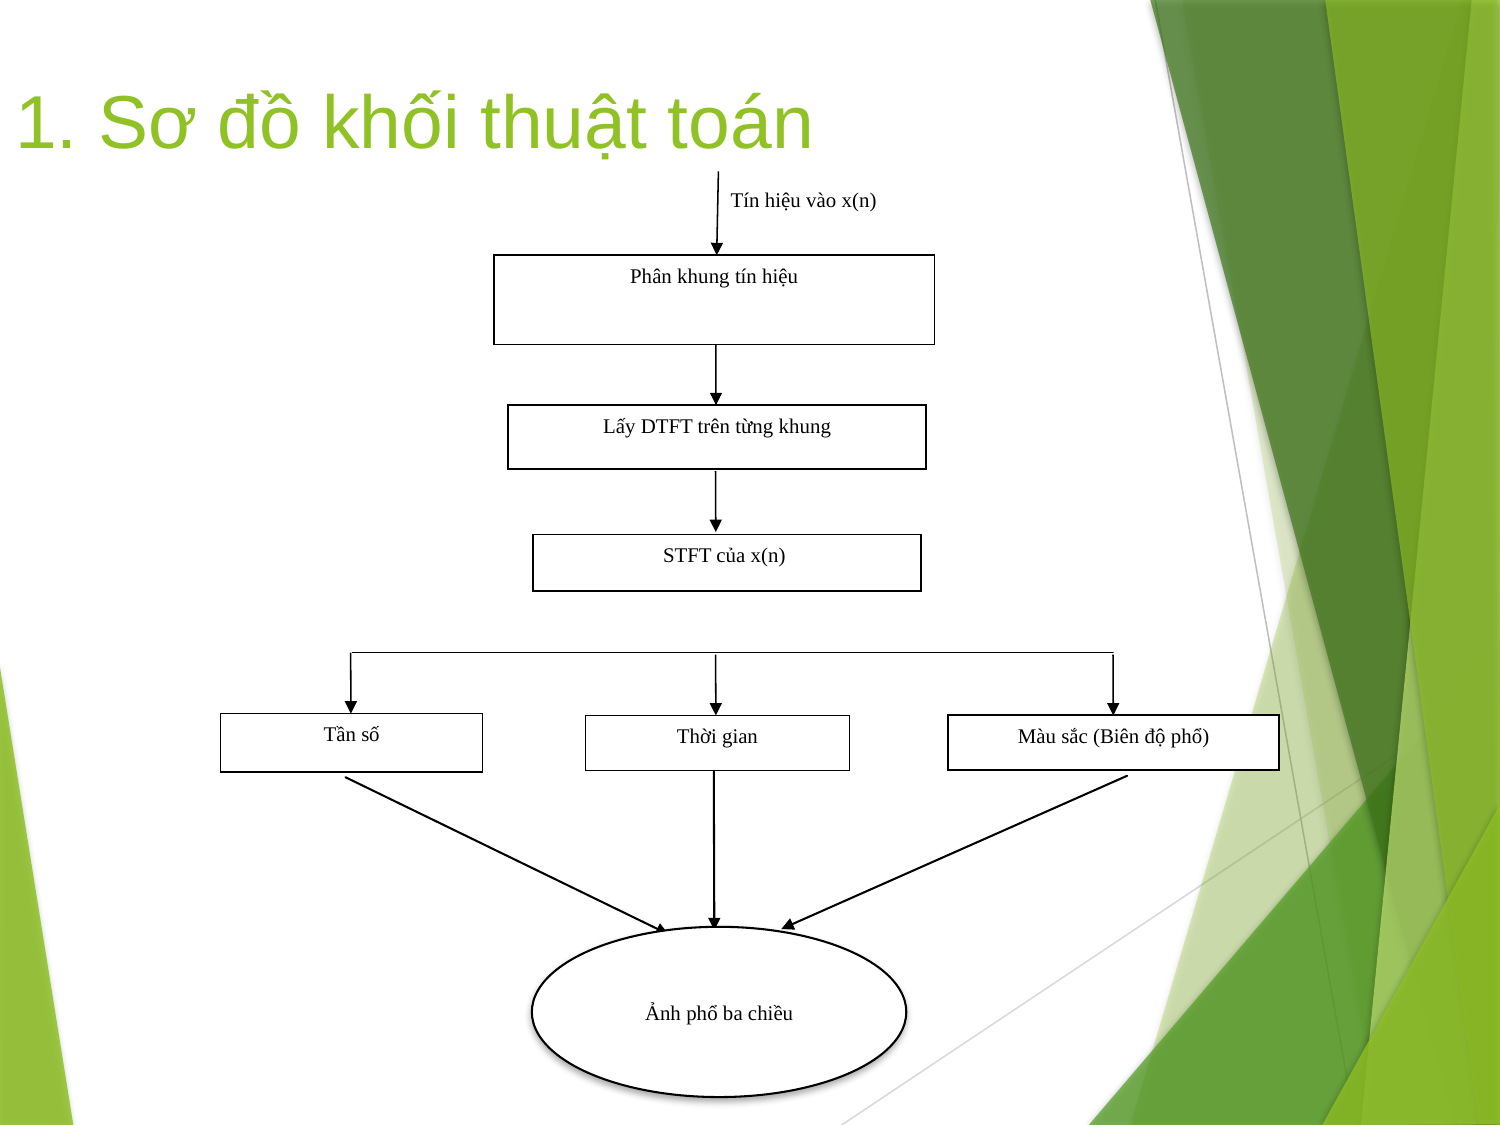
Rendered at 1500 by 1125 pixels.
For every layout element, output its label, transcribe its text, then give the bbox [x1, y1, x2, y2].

title 1. Sơ đồ khối thuật toán [0, 65, 1500, 283]
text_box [220, 170, 1280, 1098]
